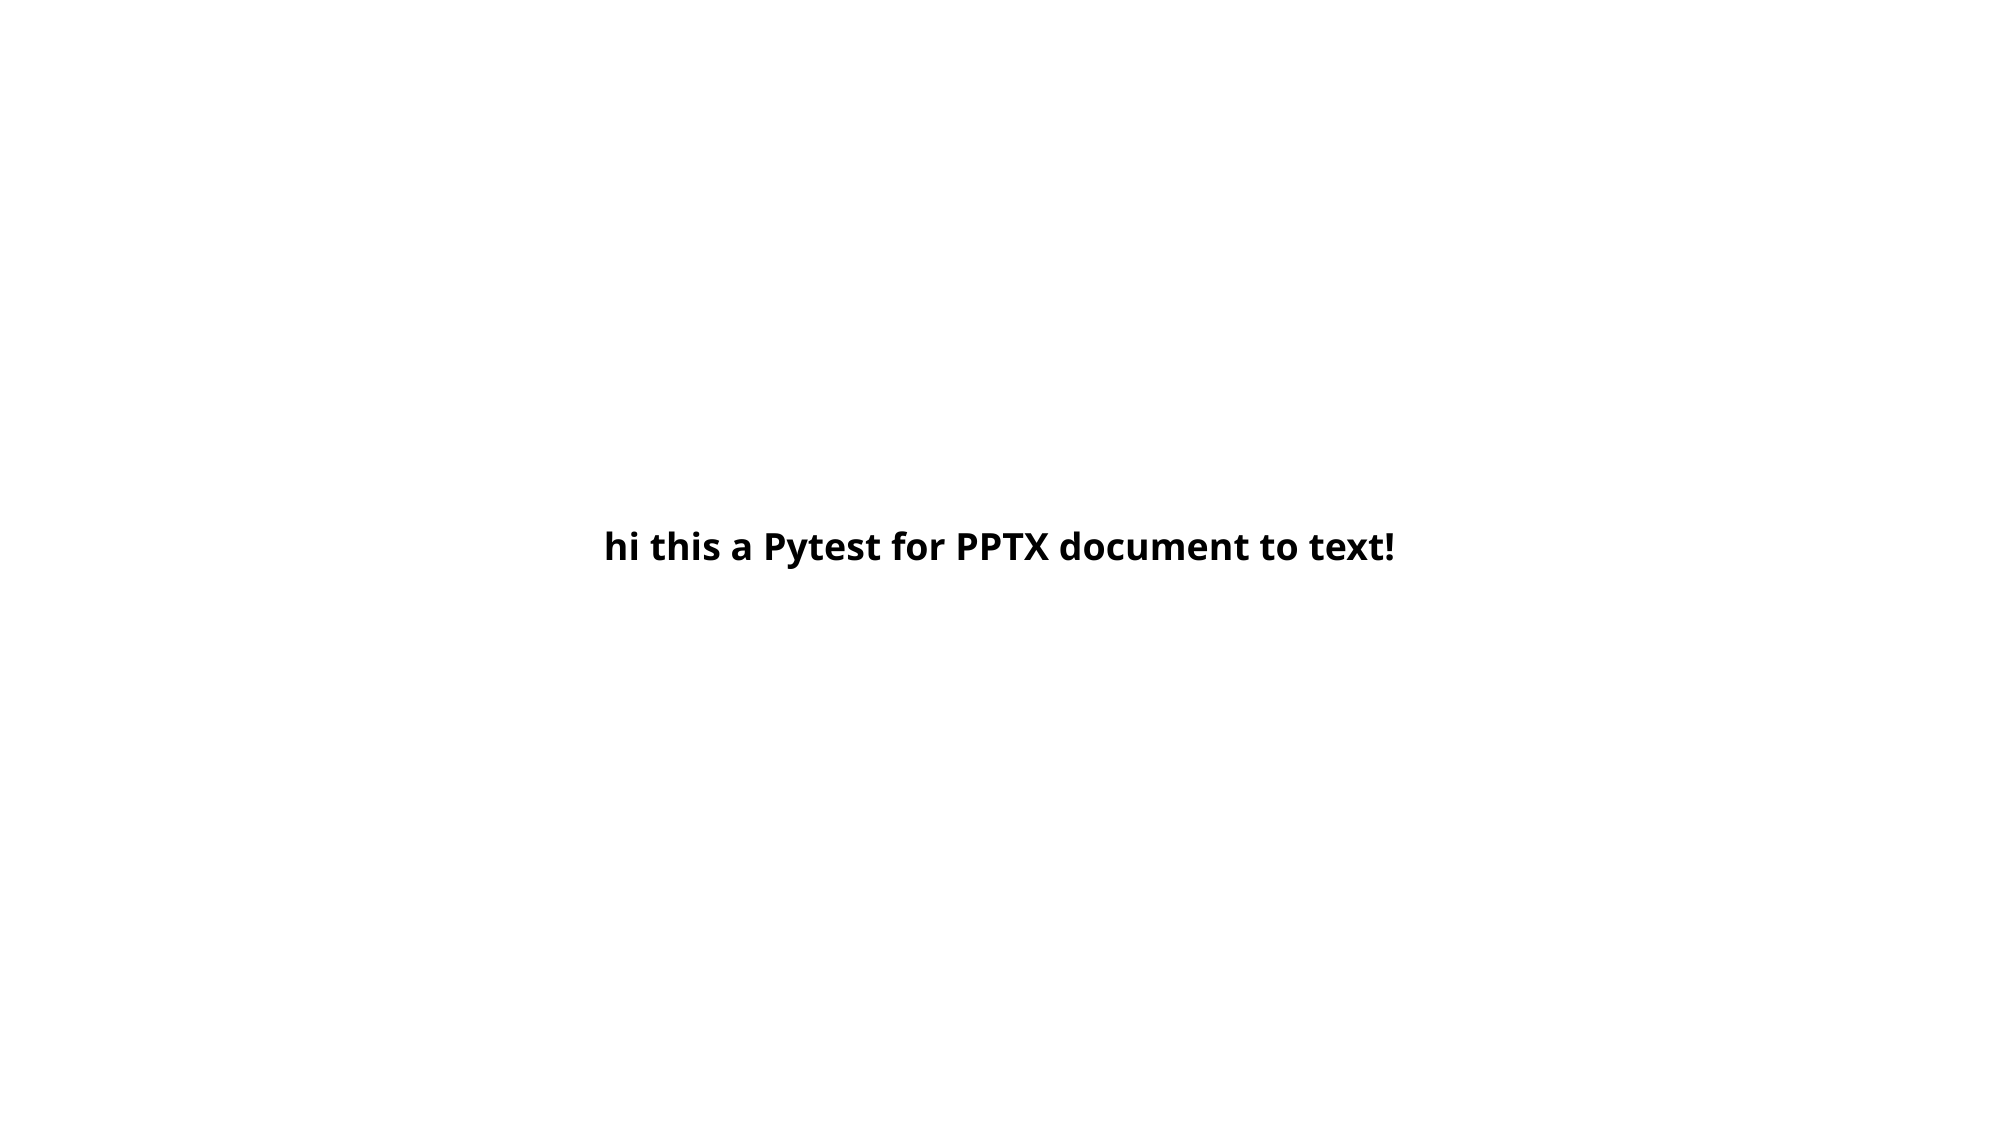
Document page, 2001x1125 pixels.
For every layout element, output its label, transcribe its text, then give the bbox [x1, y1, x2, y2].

title hi this a Pytest for PPTX document to text! [249, 184, 1750, 576]
